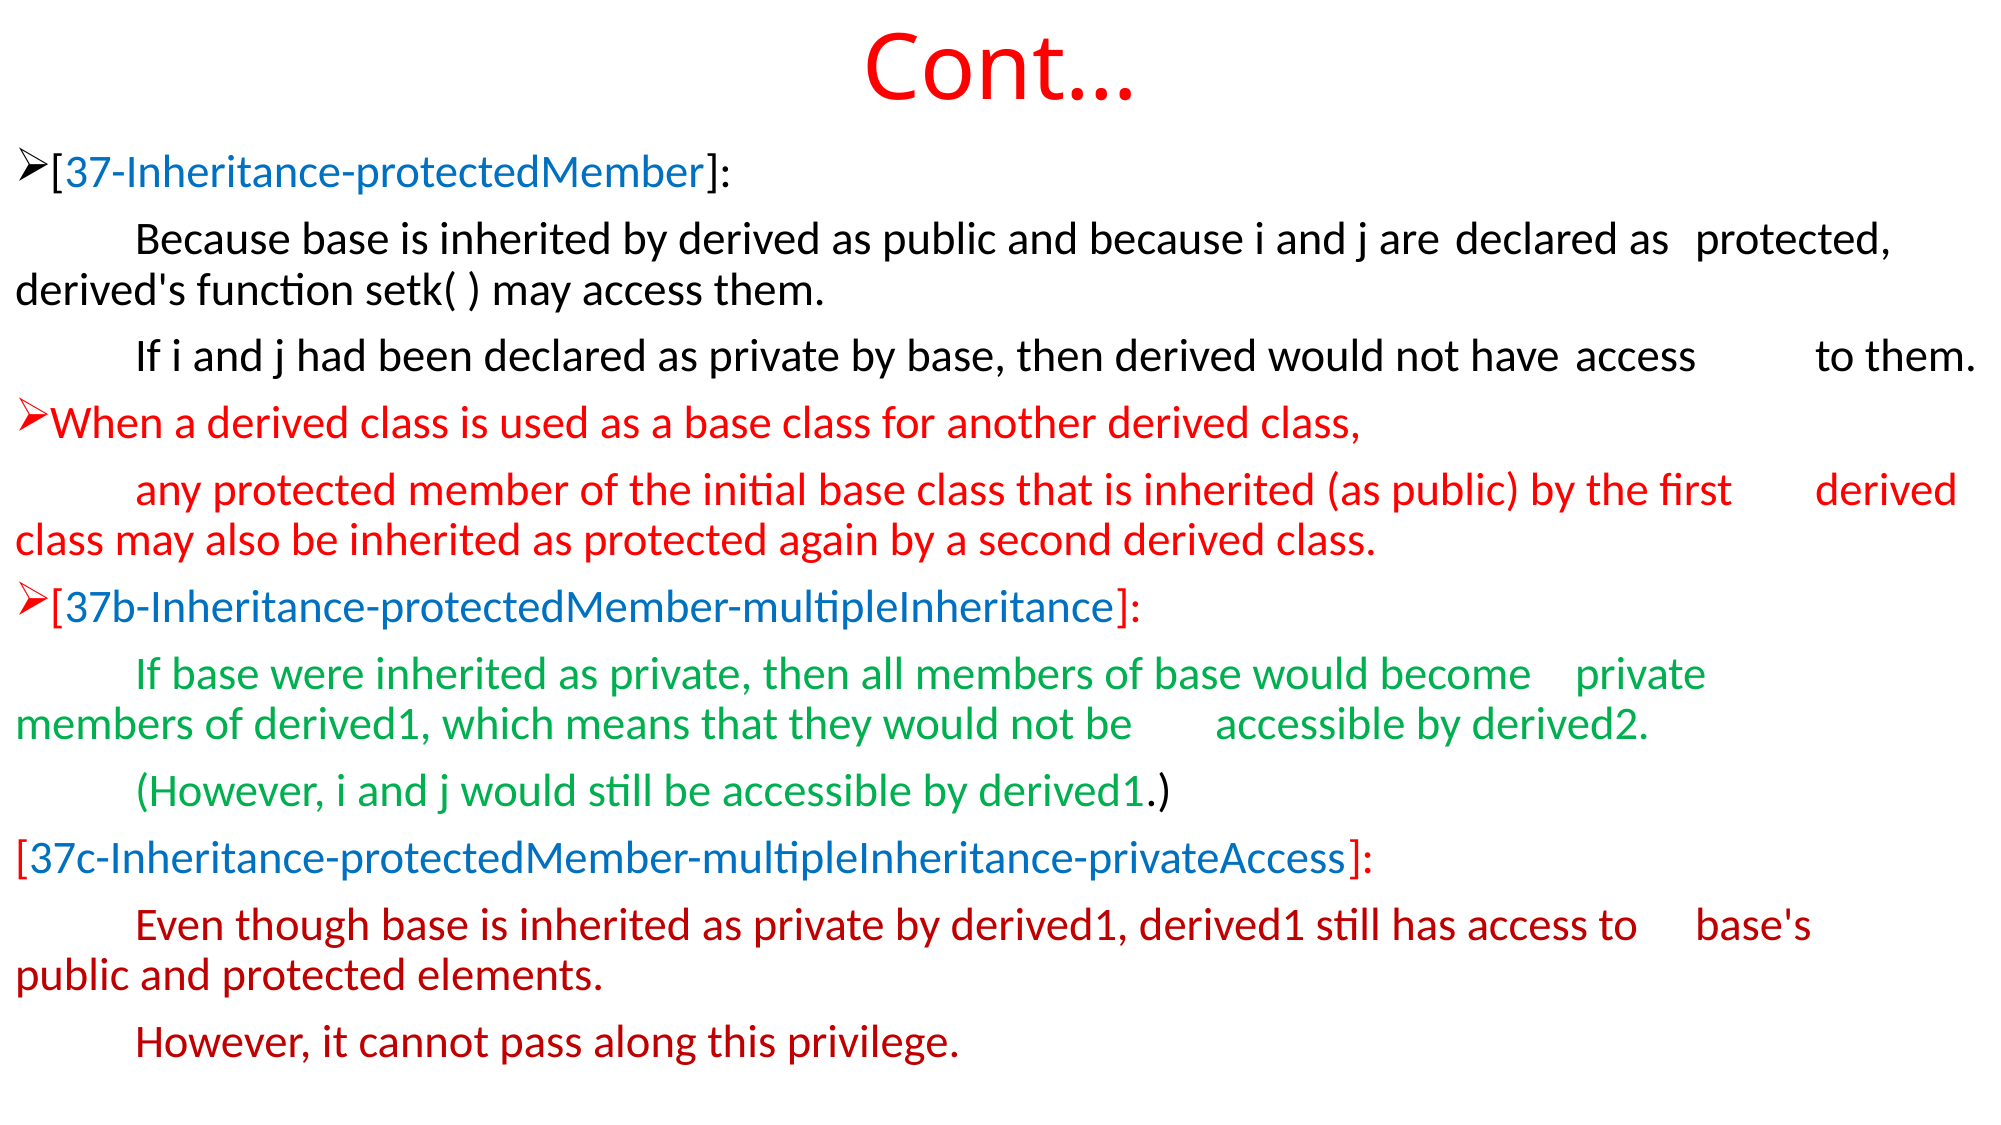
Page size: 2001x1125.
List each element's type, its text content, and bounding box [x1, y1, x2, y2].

list [37-Inheritance-protectedMember]: Because base is inherited by derived as public and because i and j are declared as protected, derived's function setk( ) may access them. If i and j had been declared as private by base, then derived would not have access to them. When a derived class is used as a base class for another derived class, any protected member of the initial base class that is inherited (as public) by the first derived class may also be inherited as protected again by a second derived class. [37b-Inheritance-protectedMember-multipleInheritance]: If base were inherited as private, then all members of base would become private members of derived1, which means that they would not be accessible by derived2. (However, i and j would still be accessible by derived1.) [37c-Inheritance-protectedMember-multipleInheritance-privateAccess]: Even though base is inherited as private by derived1, derived1 still has access to base's public and protected elements. However, it cannot pass along this privilege. [0, 140, 2000, 1125]
title Cont… [0, 0, 2000, 140]
